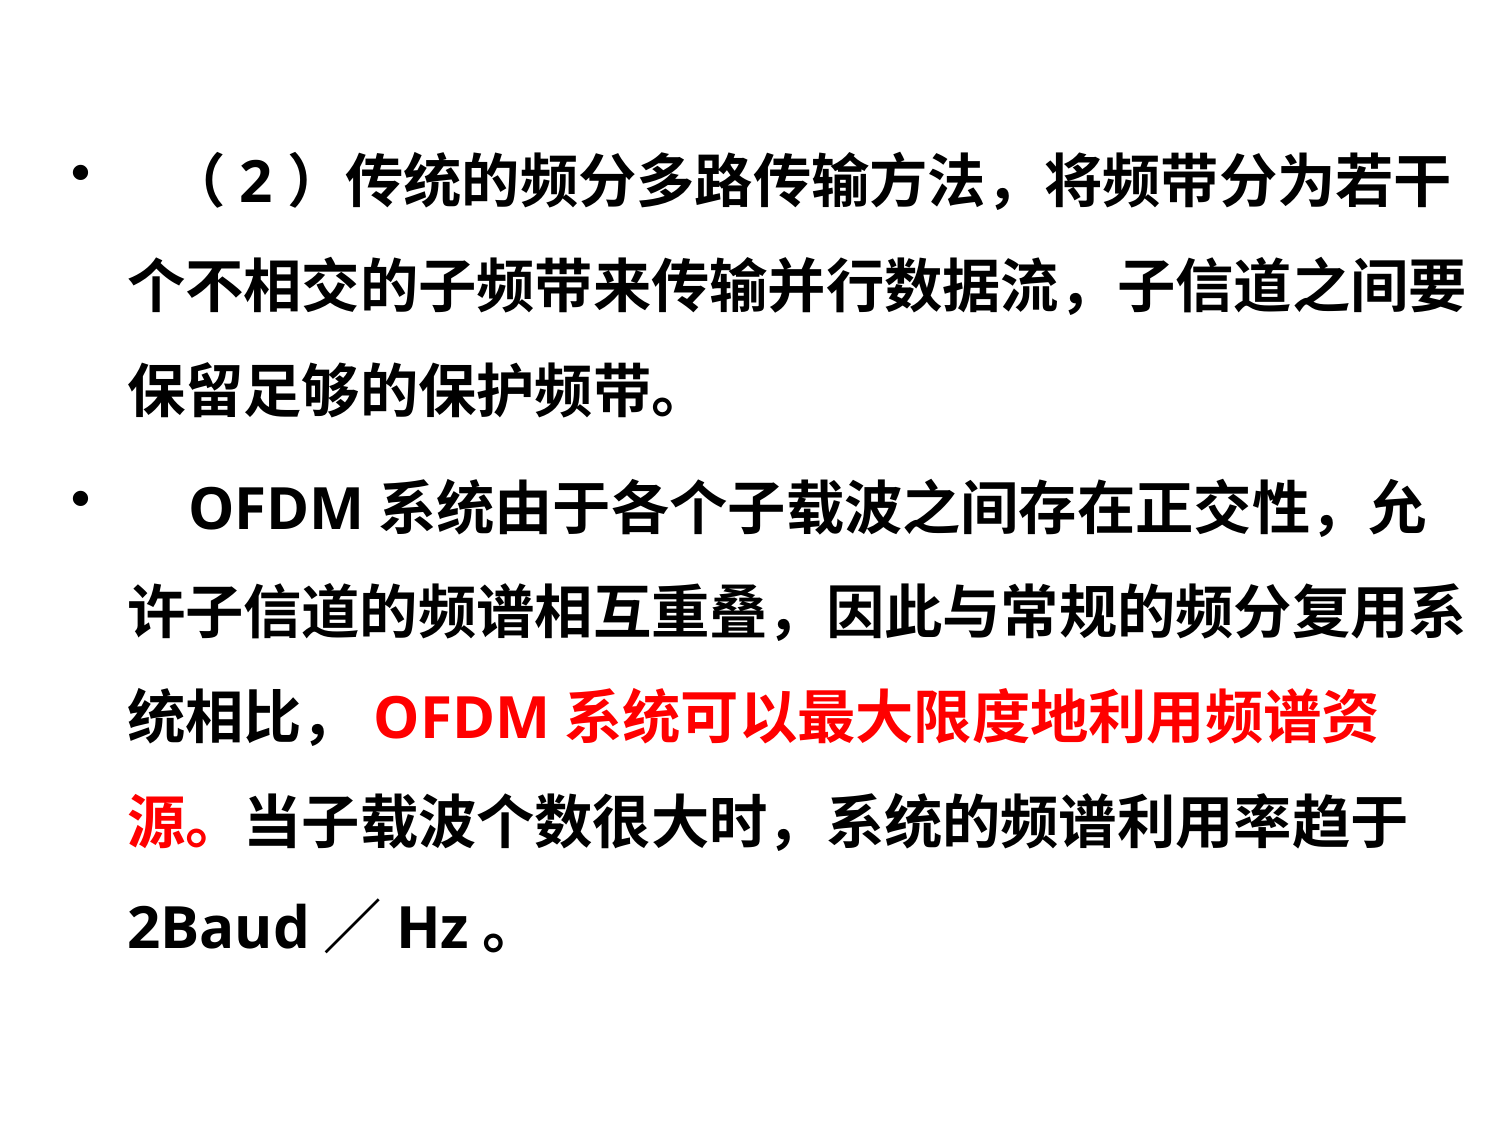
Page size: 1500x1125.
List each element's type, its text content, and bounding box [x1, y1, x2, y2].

list （2）传统的频分多路传输方法，将频带分为若干个不相交的子频带来传输并行数据流，子信道之间要保留足够的保护频带。 OFDM系统由于各个子载波之间存在正交性，允许子信道的频谱相互重叠，因此与常规的频分复用系统相比，OFDM系统可以最大限度地利用频谱资源。当子载波个数很大时，系统的频谱利用率趋于2Baud／Hz。 [55, 101, 1485, 941]
